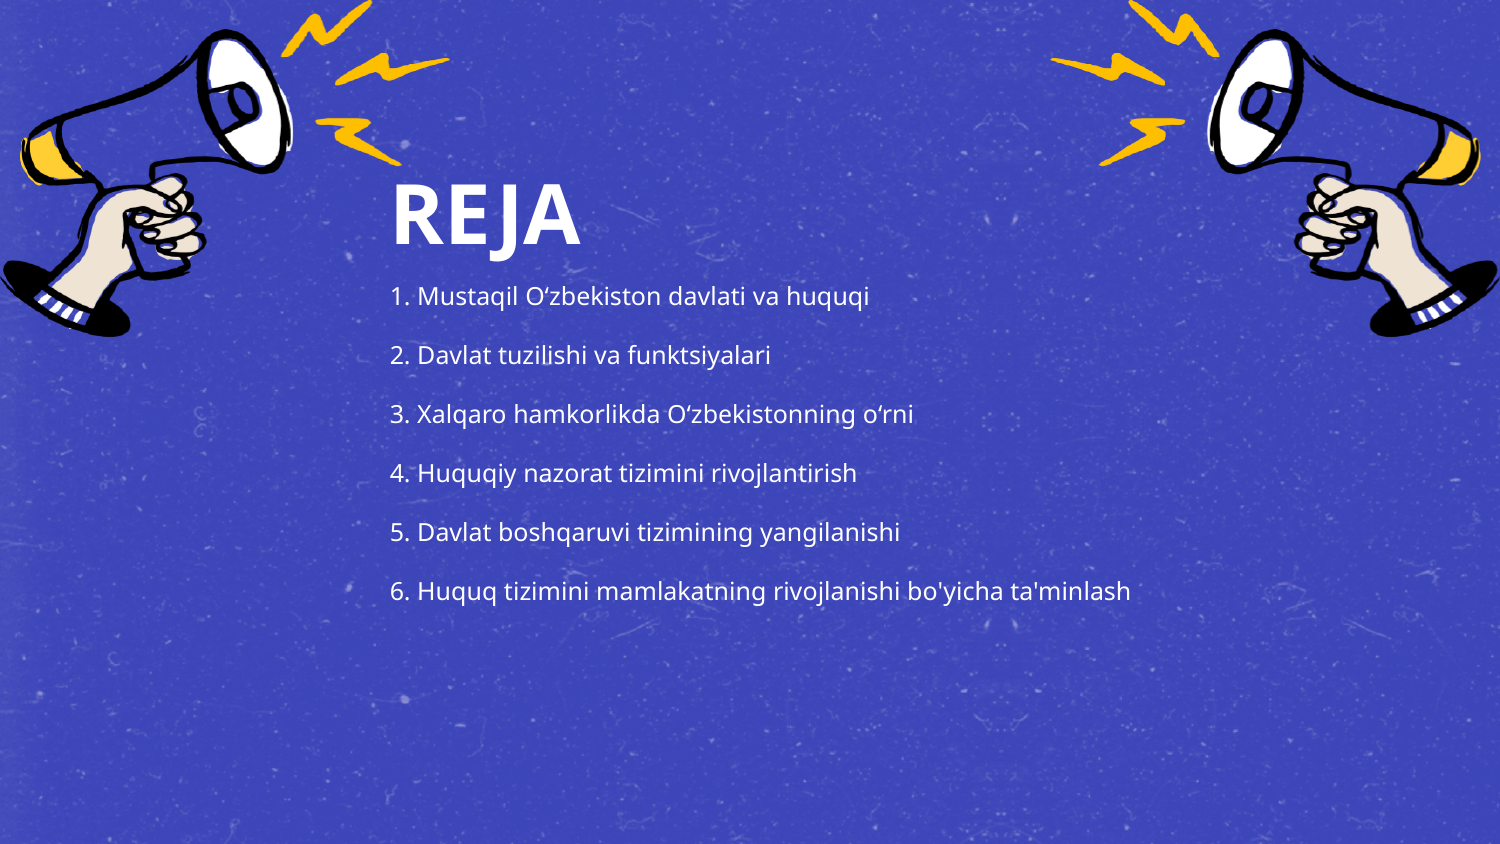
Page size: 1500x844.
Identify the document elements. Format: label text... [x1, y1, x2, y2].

text_box 3. Xalqaro hamkorlikda O‘zbekistonning o‘rni [374, 371, 1500, 430]
text_box 2. Davlat tuzilishi va funktsiyalari [374, 312, 1500, 371]
text_box 5. Davlat boshqaruvi tizimining yangilanishi [374, 489, 1500, 548]
text_box REJA [450, 126, 1049, 253]
text_box 1. Mustaqil O‘zbekiston davlati va huquqi [450, 253, 1049, 312]
text_box 6. Huquq tizimini mamlakatning rivojlanishi bo'yicha ta'minlash [374, 548, 1500, 633]
picture [0, 0, 1500, 844]
text_box 4. Huquqiy nazorat tizimini rivojlantirish [374, 430, 1500, 489]
